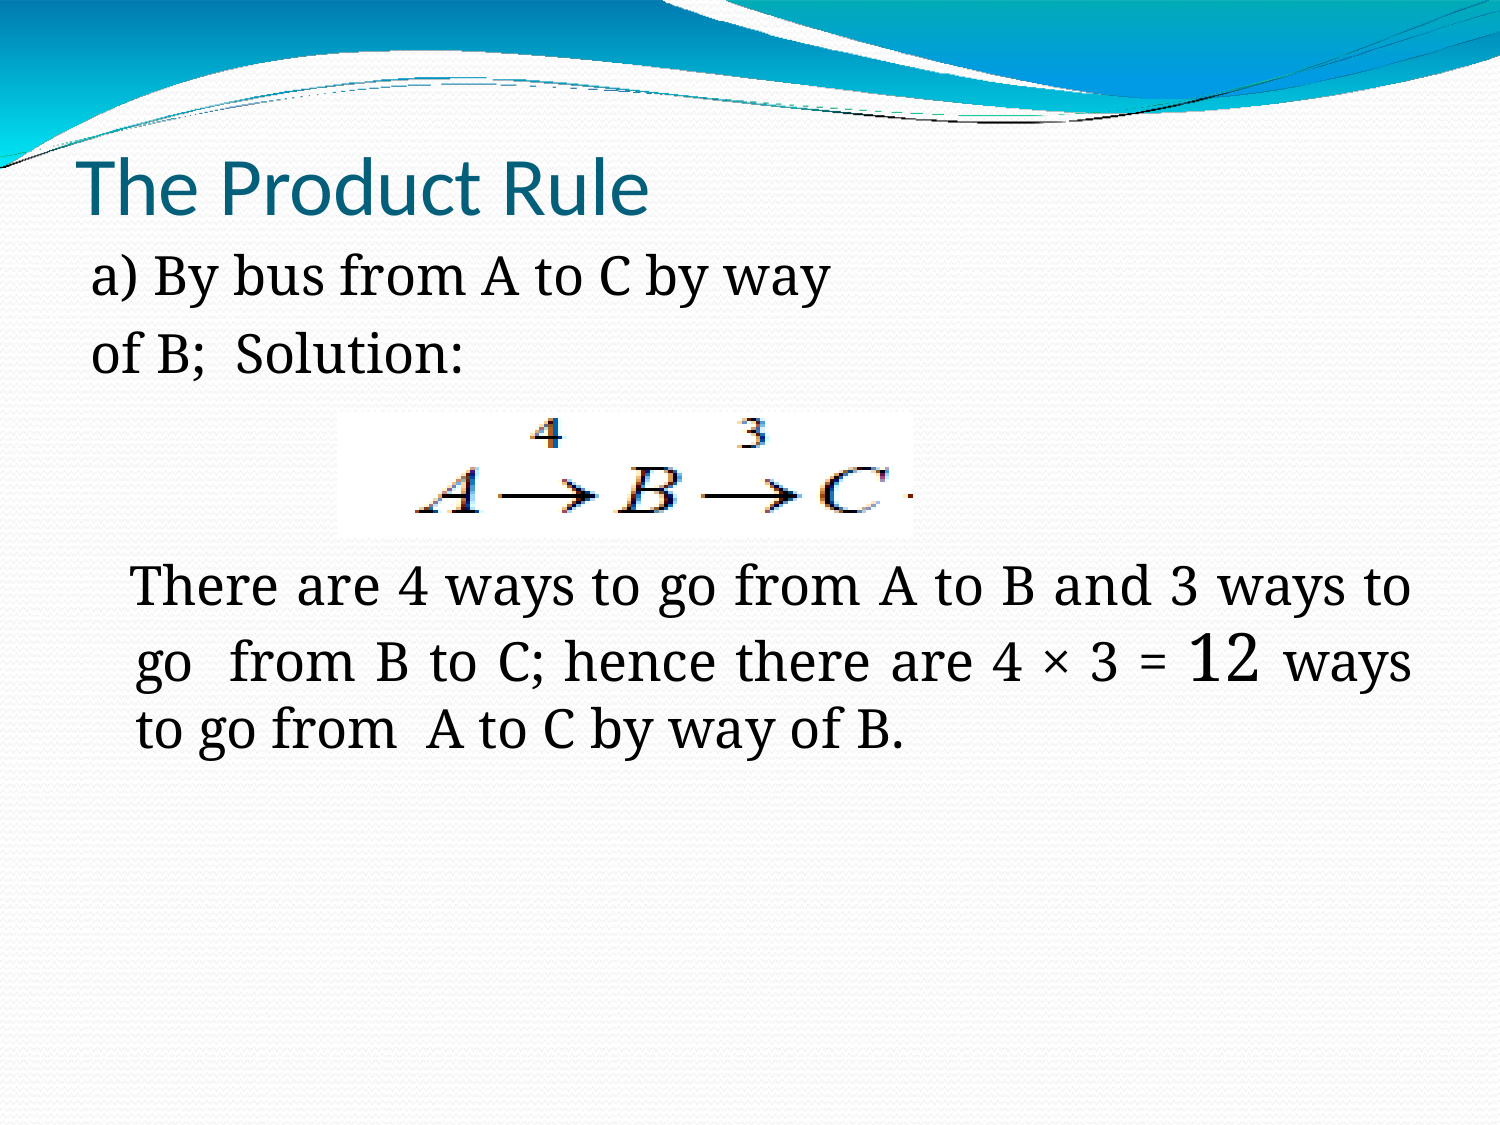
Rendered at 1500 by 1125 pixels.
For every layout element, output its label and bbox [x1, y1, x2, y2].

text_box [0, 0, 1500, 1125]
picture [337, 412, 913, 538]
